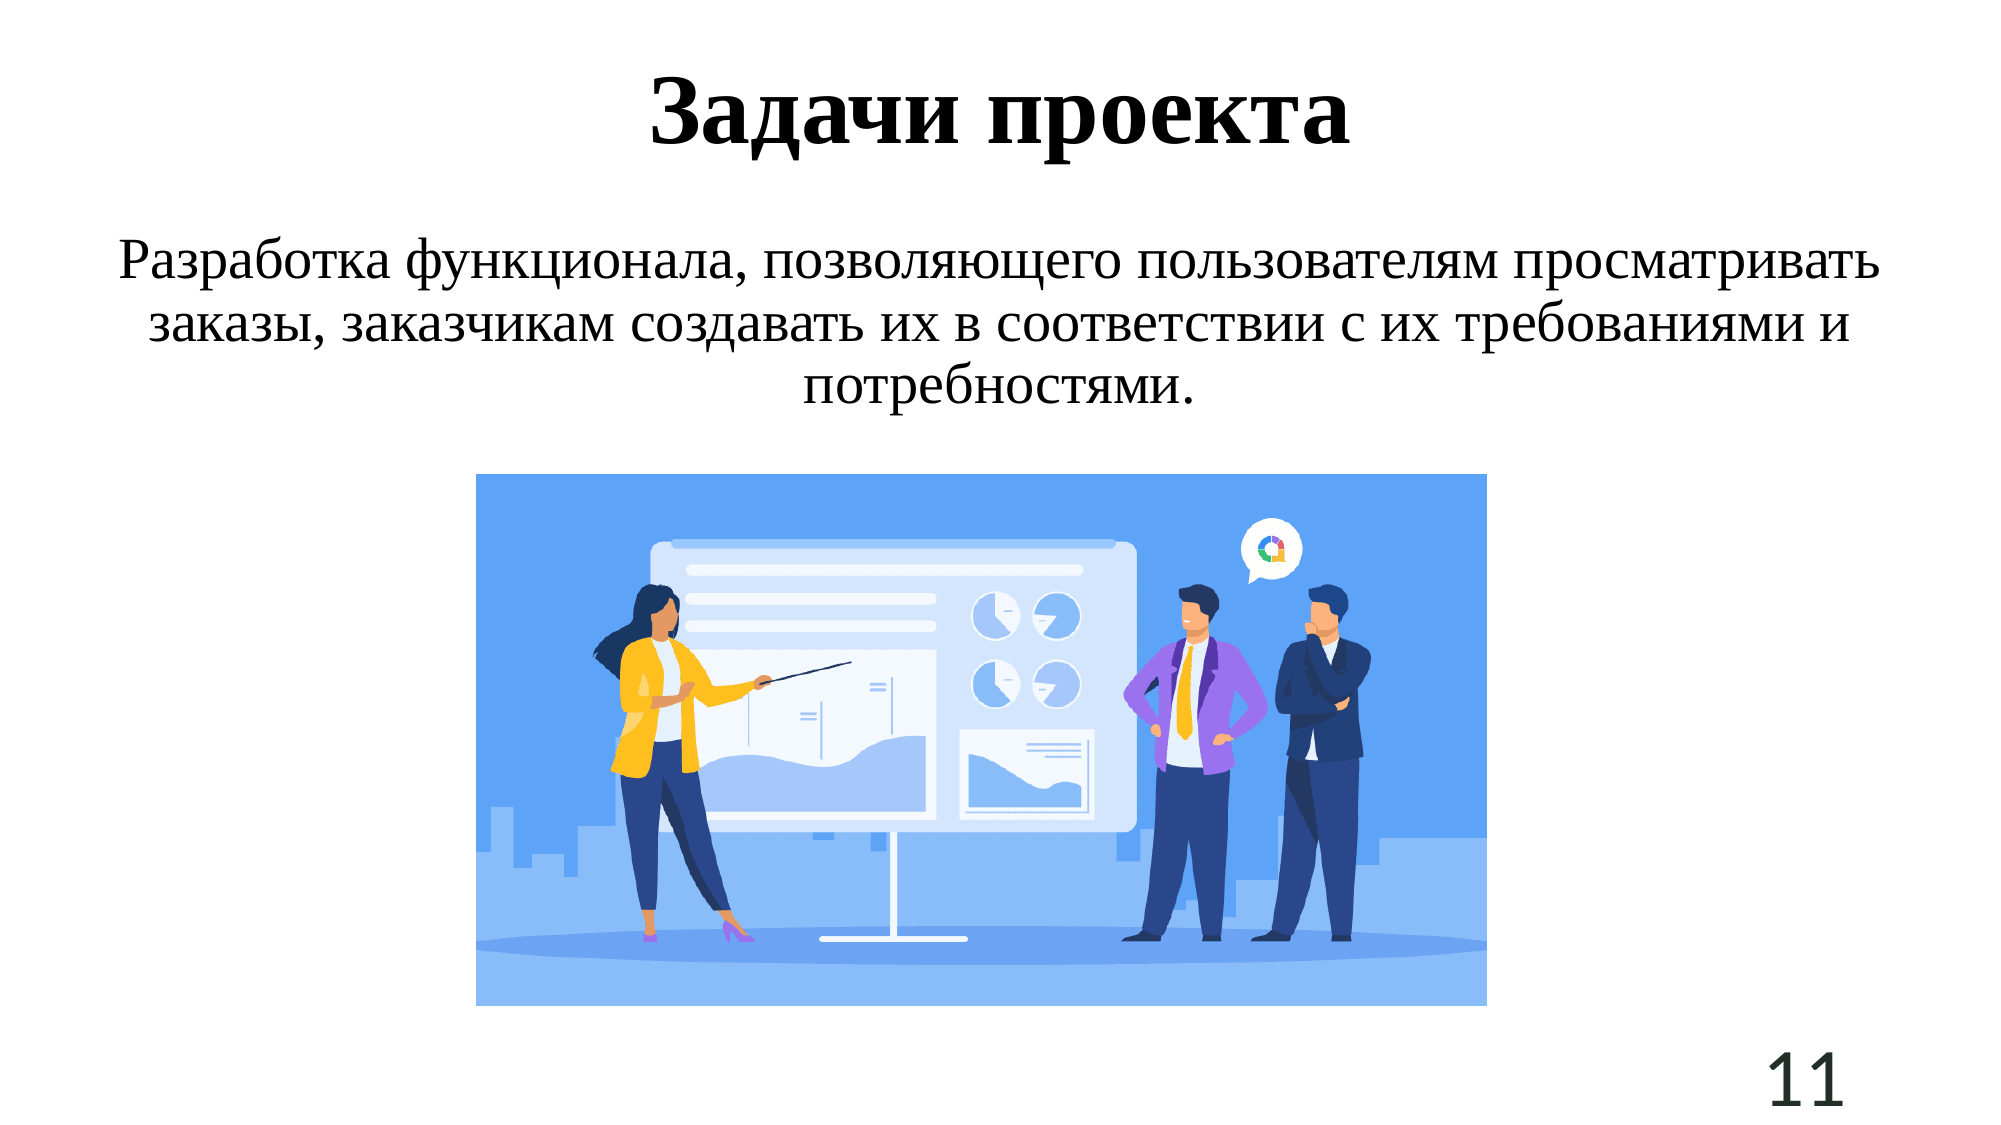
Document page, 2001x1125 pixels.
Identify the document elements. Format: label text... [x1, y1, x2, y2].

picture [476, 474, 1487, 1006]
slide_number 11 [1412, 1042, 1863, 1103]
list Разработка функционала, позволяющего пользователям просматривать заказы, заказчикам создавать их в соответствии с их требованиями и потребностями. [69, 220, 1931, 438]
title Задачи проекта [621, 3, 1379, 220]
